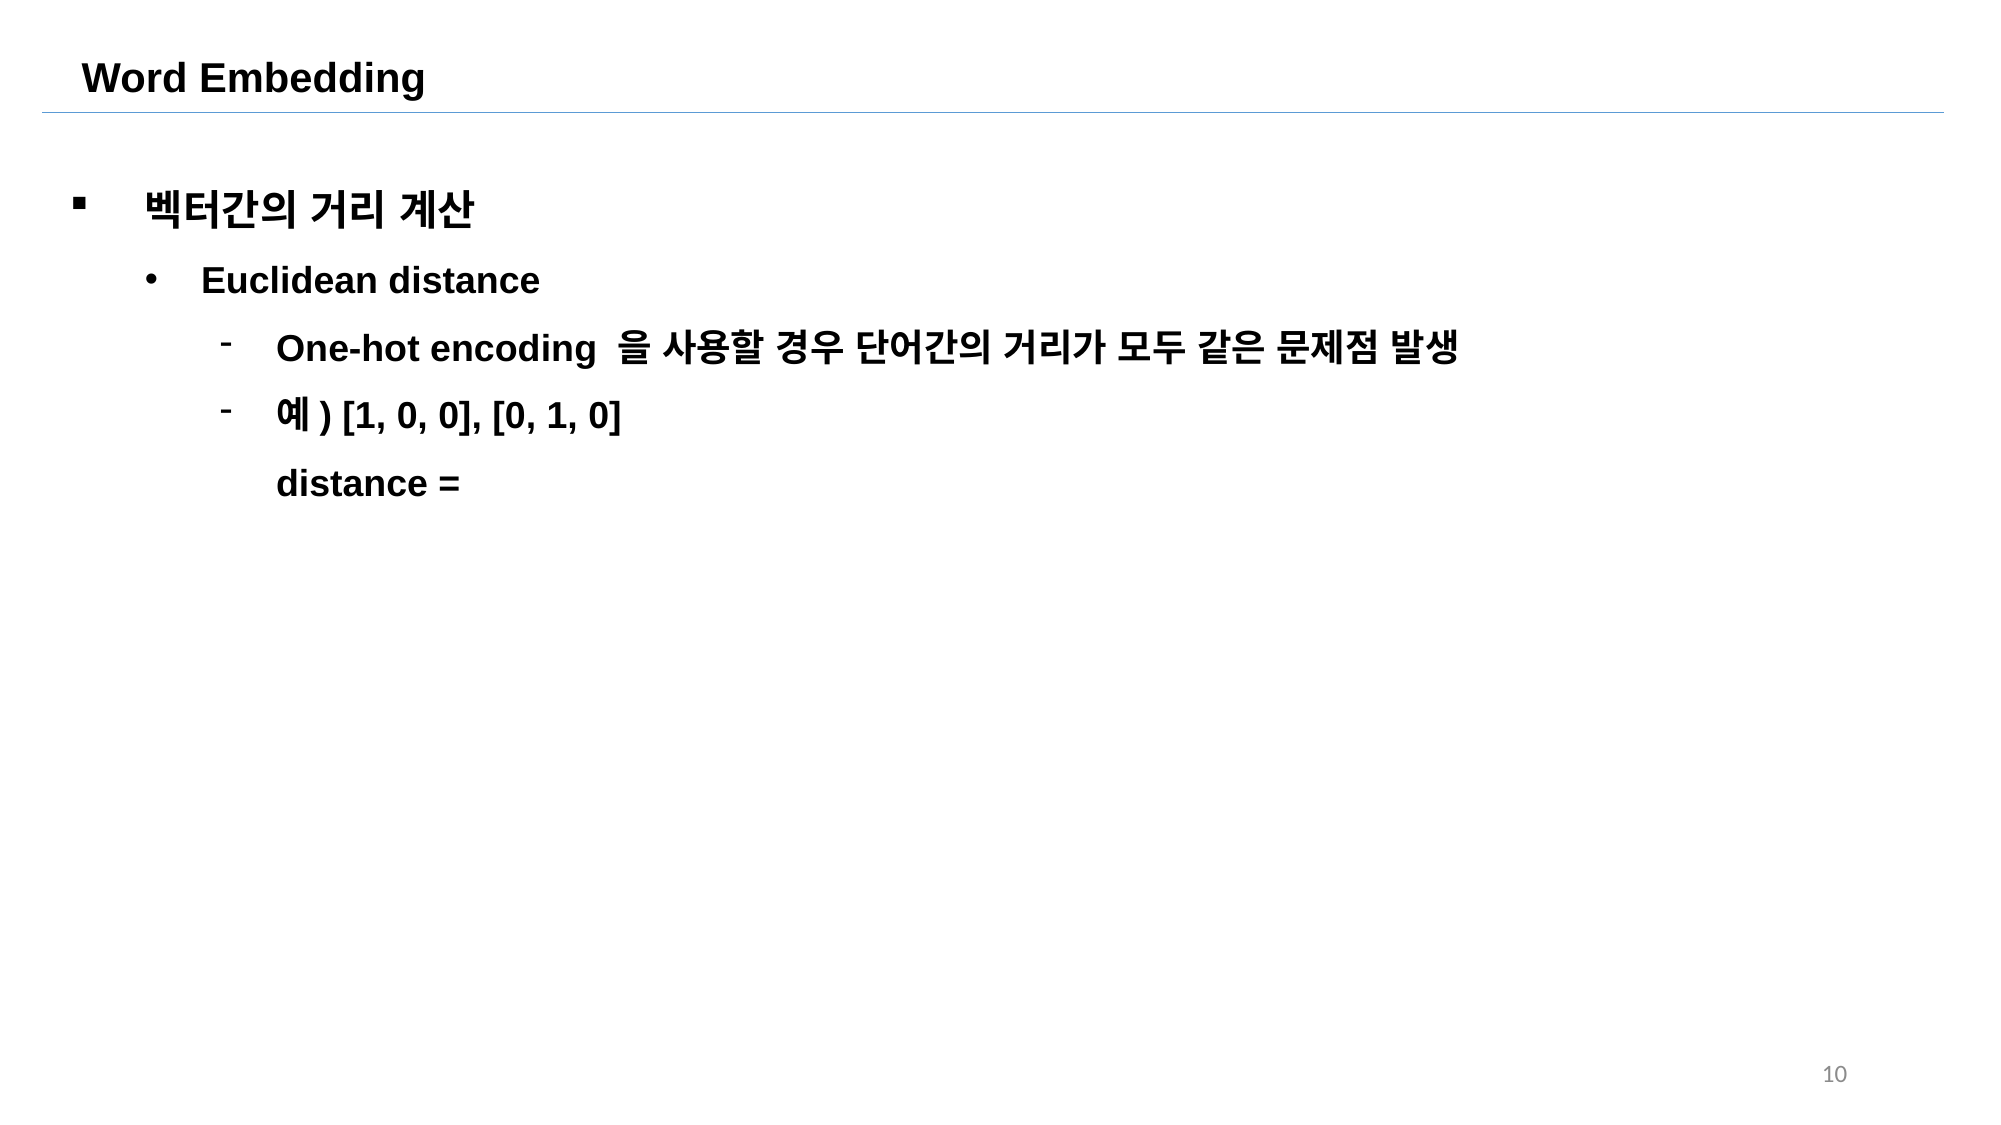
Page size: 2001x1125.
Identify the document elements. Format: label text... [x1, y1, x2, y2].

slide_number 10 [1412, 1042, 1863, 1103]
text_box Word Embedding [66, 42, 1516, 108]
